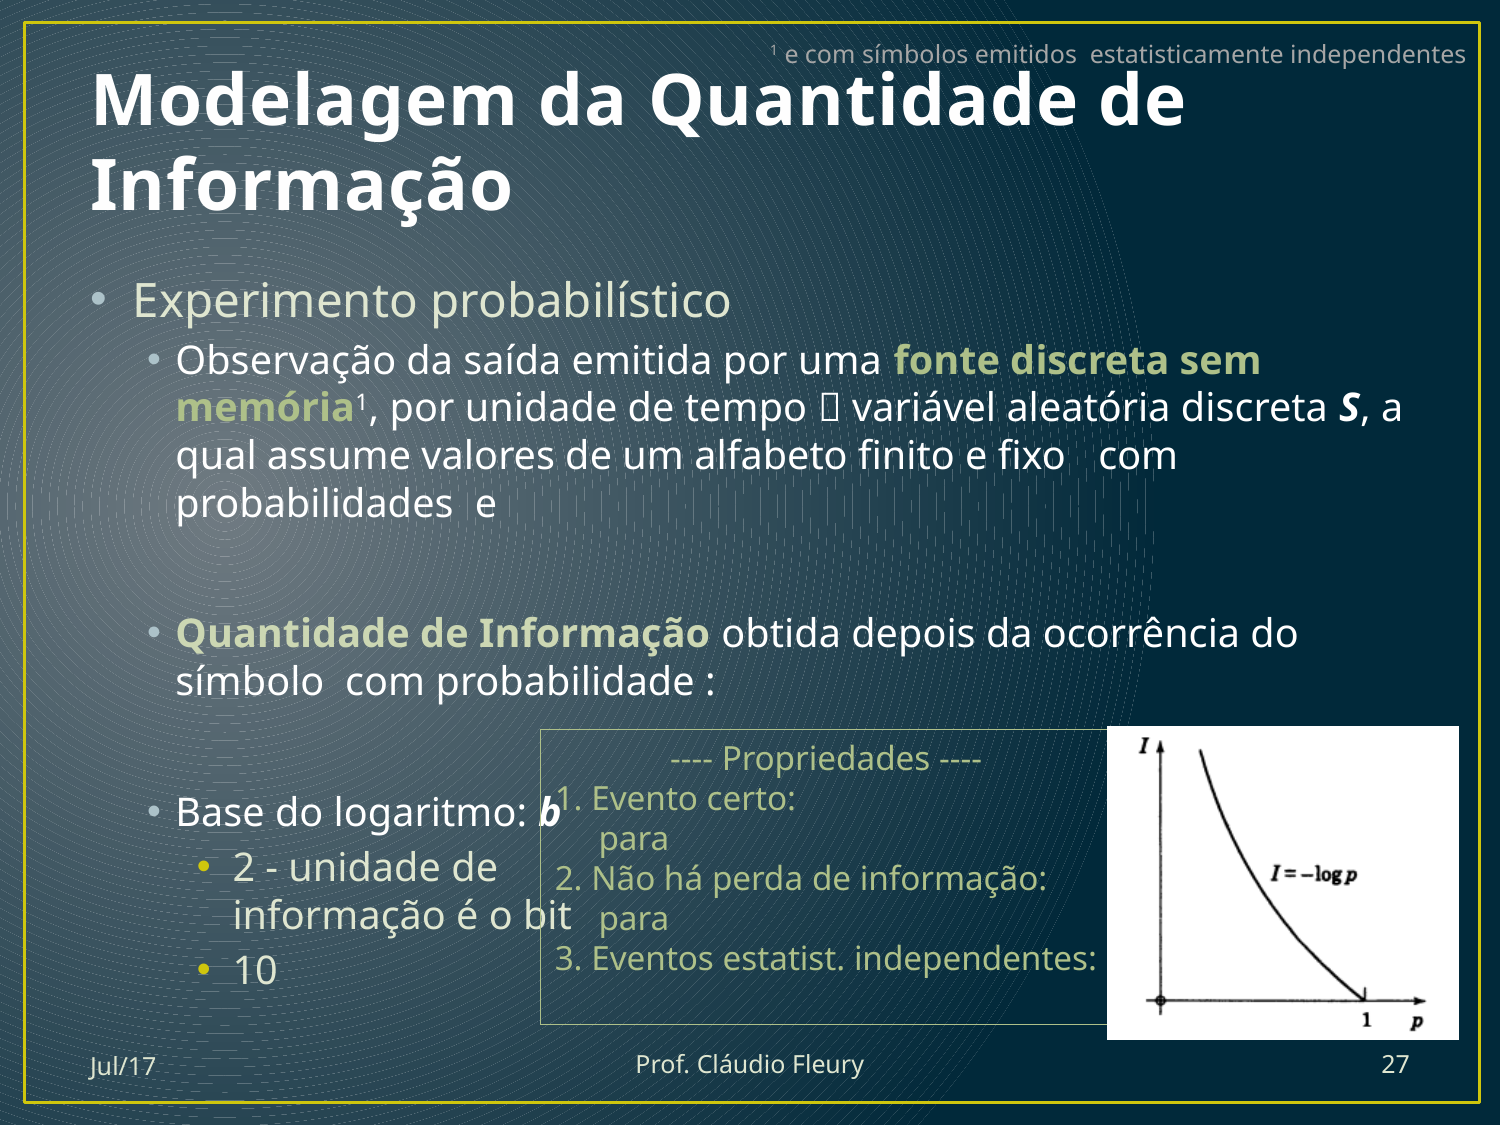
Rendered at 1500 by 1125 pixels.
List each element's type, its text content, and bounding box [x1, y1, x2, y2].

text_box 1 e com símbolos emitidos estatisticamente independentes [732, 30, 1483, 76]
slide_number 27 [1074, 1035, 1425, 1096]
picture [1108, 727, 1458, 1039]
title Modelagem da Quantidade de Informação [75, 45, 1425, 233]
footer Prof. Cláudio Fleury [464, 1035, 1036, 1096]
slide_number Jul/17 [75, 1035, 425, 1096]
